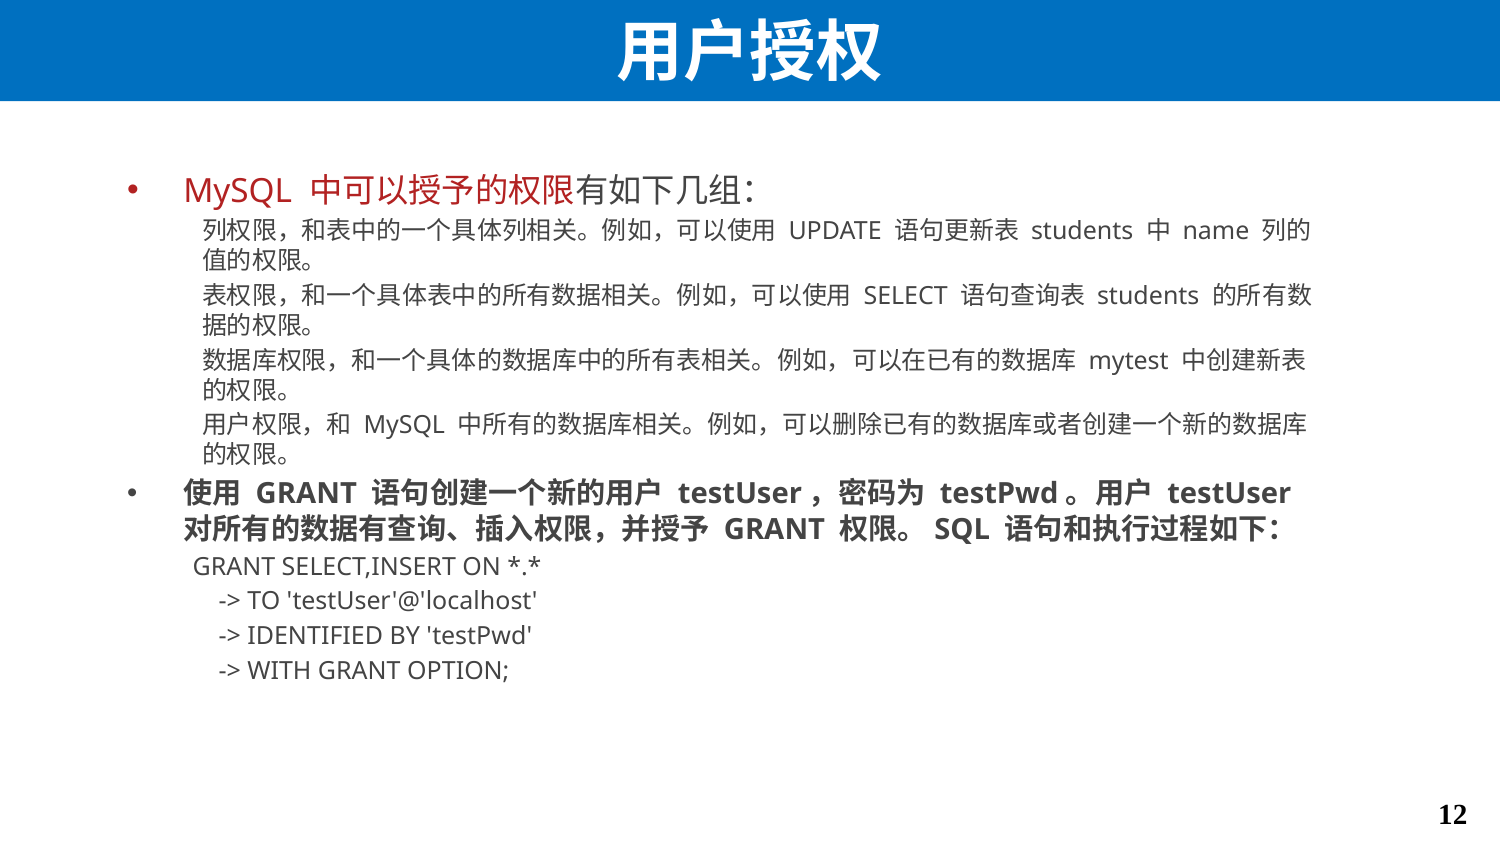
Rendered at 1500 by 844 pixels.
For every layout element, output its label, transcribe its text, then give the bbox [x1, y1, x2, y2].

title 用户授权 [0, 0, 1500, 102]
list MySQL 中可以授予的权限有如下几组： 列权限，和表中的一个具体列相关。例如，可以使用 UPDATE 语句更新表 students 中 name 列的值的权限。 表权限，和一个具体表中的所有数据相关。例如，可以使用 SELECT 语句查询表 students 的所有数据的权限。 数据库权限，和一个具体的数据库中的所有表相关。例如，可以在已有的数据库 mytest 中创建新表的权限。 用户权限，和 MySQL 中所有的数据库相关。例如，可以删除已有的数据库或者创建一个新的数据库的权限。 使用 GRANT 语句创建一个新的用户 testUser，密码为 testPwd。用户 testUser 对所有的数据有查询、插入权限，并授予 GRANT 权限。SQL 语句和执行过程如下： GRANT SELECT,INSERT ON *.* -> TO 'testUser'@'localhost' -> IDENTIFIED BY 'testPwd' -> WITH GRANT OPTION; [112, 161, 1341, 718]
